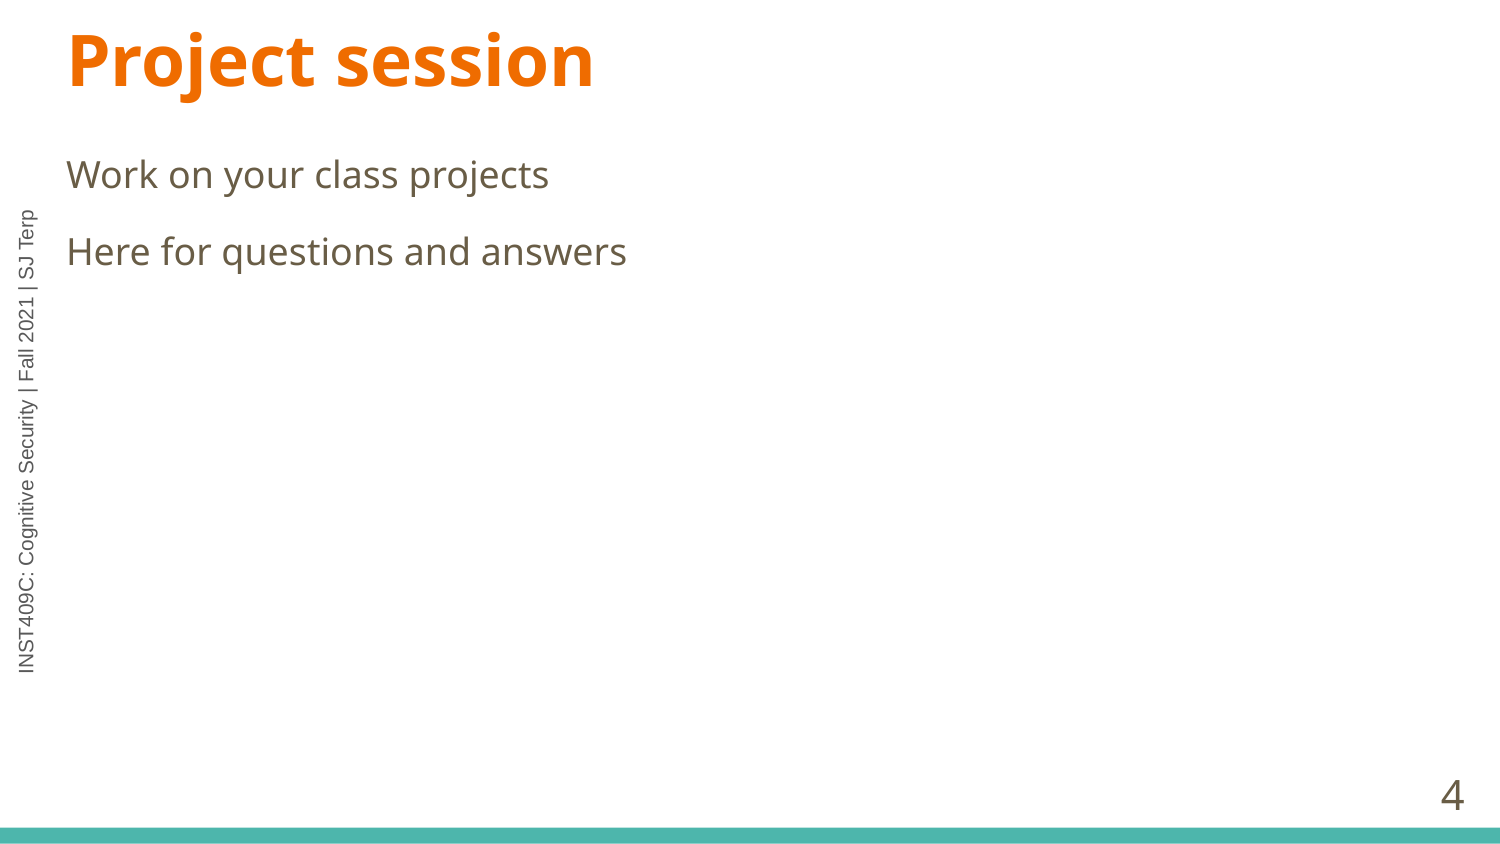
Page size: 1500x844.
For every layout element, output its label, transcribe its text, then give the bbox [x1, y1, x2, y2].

list Work on your class projects Here for questions and answers [51, 129, 1449, 750]
title Project session [51, 0, 1449, 116]
slide_number ‹#› [1389, 764, 1480, 830]
